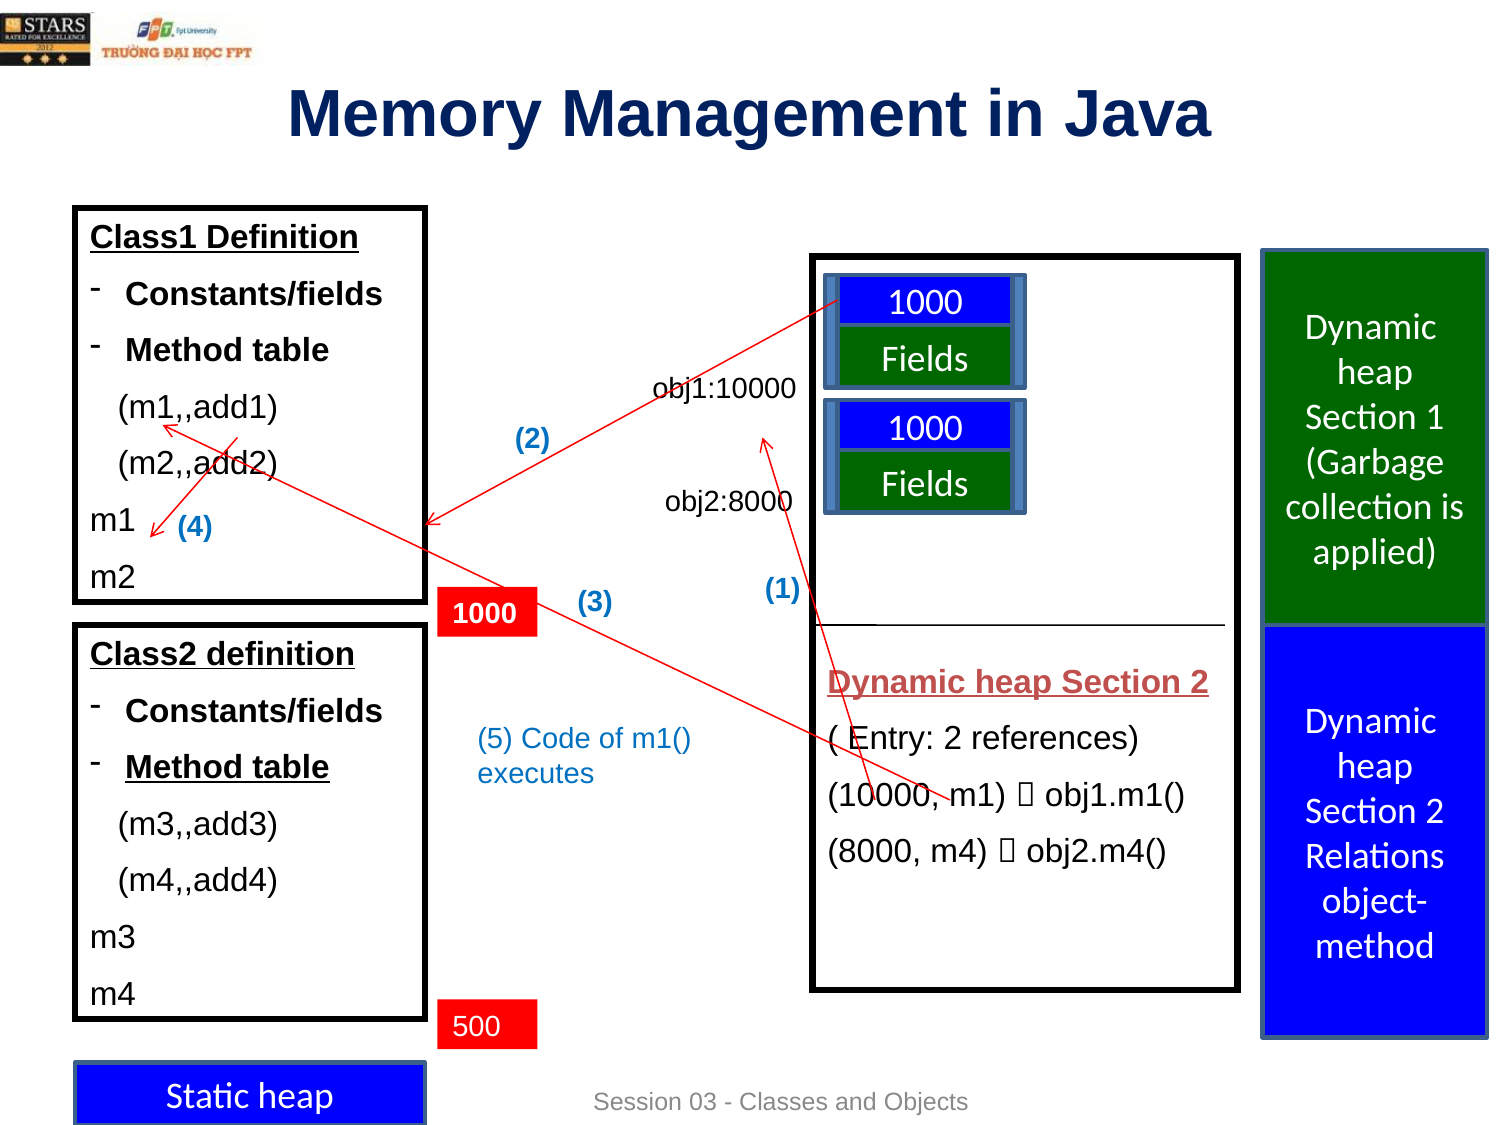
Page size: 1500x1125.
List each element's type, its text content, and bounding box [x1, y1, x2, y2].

text_box 1000 [841, 398, 1015, 448]
text_box Dynamic heap Section 2 ( Entry: 2 references) (10000, m1)  obj1.m1() (8000, m4)  obj2.m4() [812, 256, 1238, 991]
text_box Fields [841, 323, 1015, 389]
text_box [143, 443, 157, 532]
footer Session 03 - Classes and Objects [427, 1074, 1138, 1125]
text_box Class1 Definition Constants/fields Method table (m1,,add1) (m2,,add2) m1 m2 [75, 207, 425, 603]
text_box [954, 398, 1027, 515]
text_box Fields [954, 448, 1015, 514]
picture [0, 12, 263, 66]
text_box Dynamic heap Section 2 Relations object-method [1260, 623, 1489, 1040]
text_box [954, 562, 1001, 676]
text_box 500 [437, 999, 538, 1050]
text_box [823, 273, 835, 299]
text_box 1000 [835, 273, 1015, 323]
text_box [162, 424, 951, 801]
text_box Dynamic heap Section 1 (Garbage collection is applied) [1260, 248, 1489, 623]
text_box Static heap [73, 1060, 427, 1125]
title Memory Management in Java [75, 45, 1425, 175]
text_box [841, 273, 1027, 390]
text_box Class2 definition Constants/fields Method table (m3,,add3) (m4,,add4) m3 m4 [75, 624, 425, 1019]
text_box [424, 299, 838, 423]
